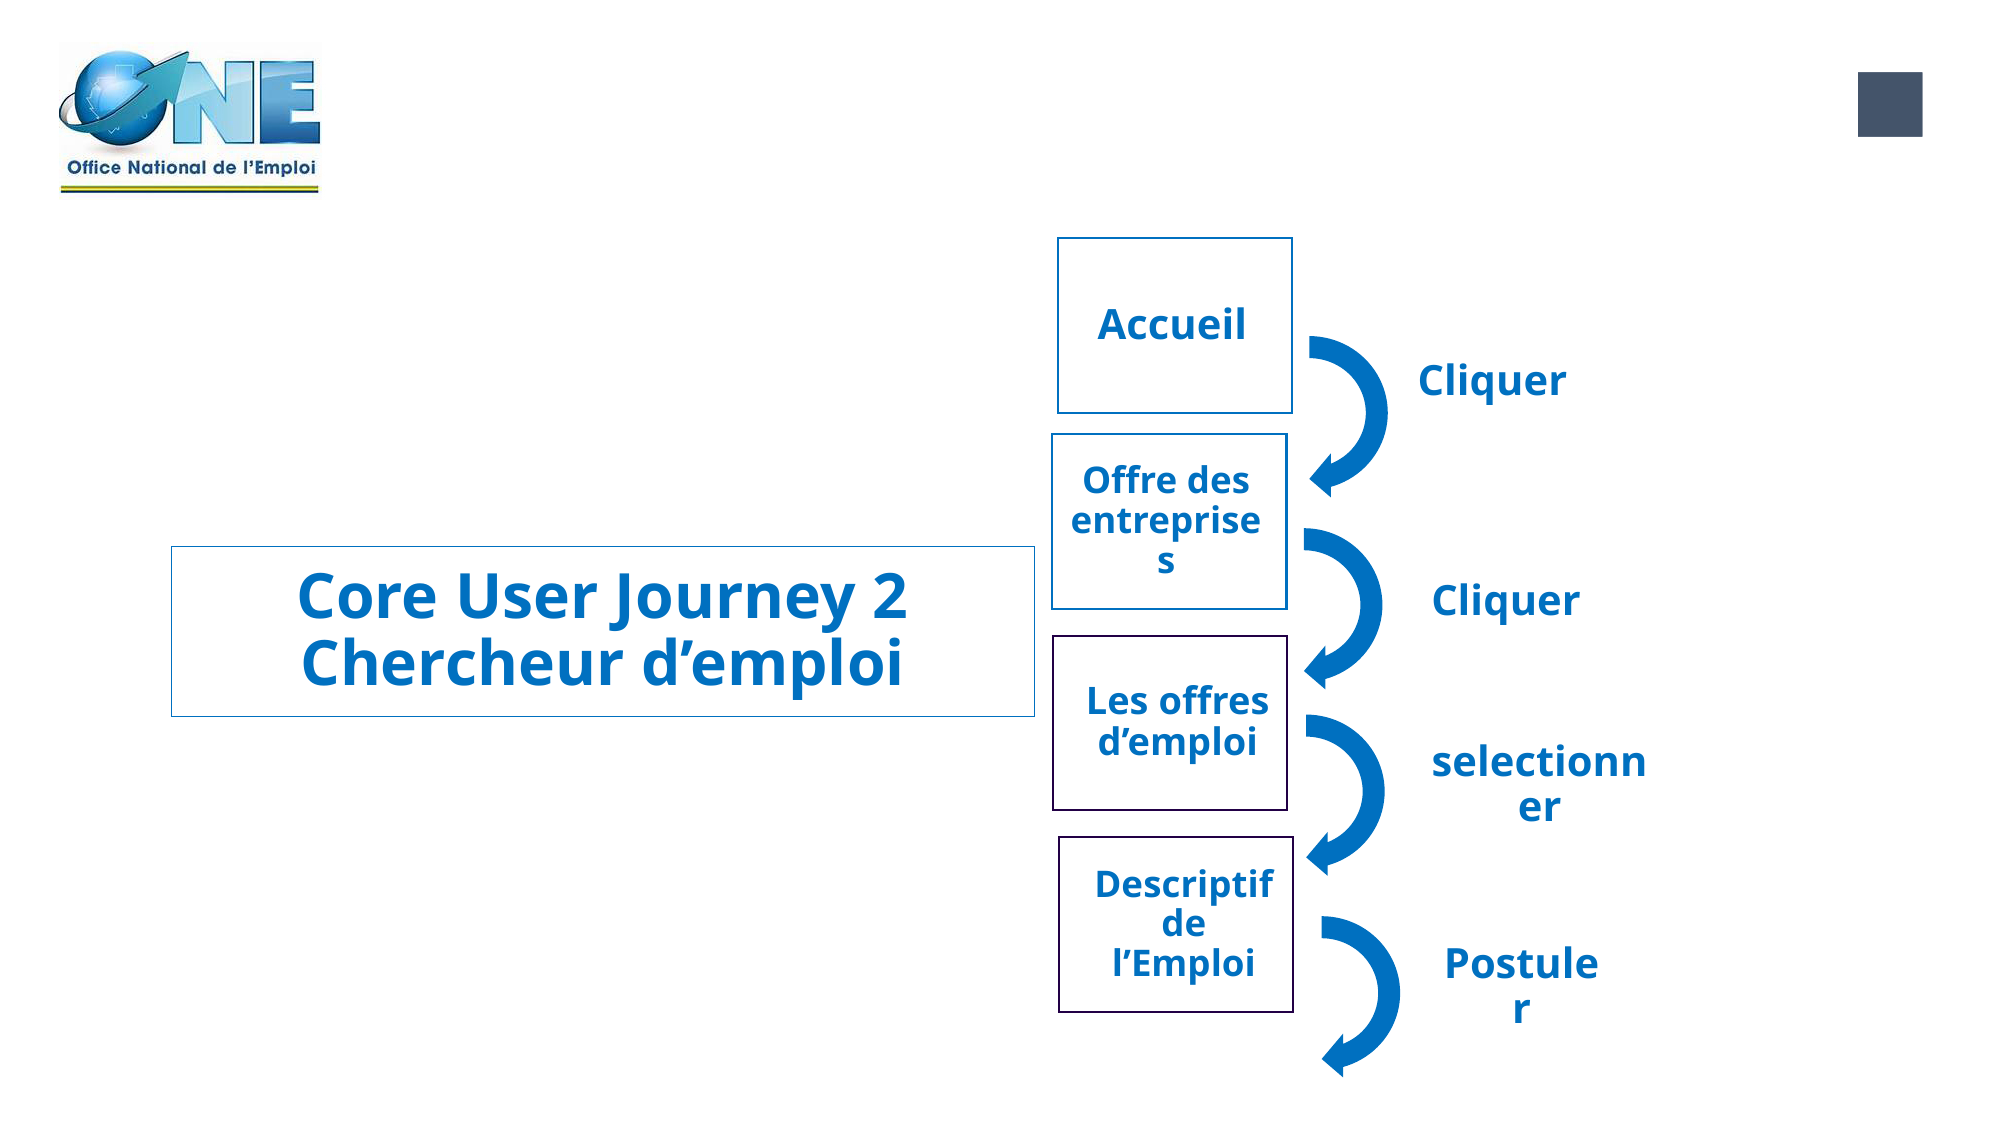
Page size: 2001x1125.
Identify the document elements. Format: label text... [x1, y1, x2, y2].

text_box [1320, 915, 1402, 1080]
text_box [1058, 836, 1294, 1013]
text_box Cliquer [1404, 534, 1608, 669]
text_box [1307, 335, 1389, 500]
text_box [1857, 71, 1924, 78]
picture [41, 42, 339, 200]
text_box Core User Journey 2 Chercheur d’emploi [171, 546, 1035, 717]
slide_number 9 [1854, 78, 1927, 130]
text_box [1304, 713, 1386, 879]
text_box Cliquer [1391, 314, 1594, 450]
text_box [1052, 635, 1288, 811]
text_box selectionner [1404, 718, 1675, 854]
text_box [1057, 237, 1293, 414]
text_box Postuler [1420, 920, 1624, 1055]
text_box [1857, 130, 1924, 138]
text_box [1302, 527, 1384, 692]
text_box [1051, 433, 1288, 610]
